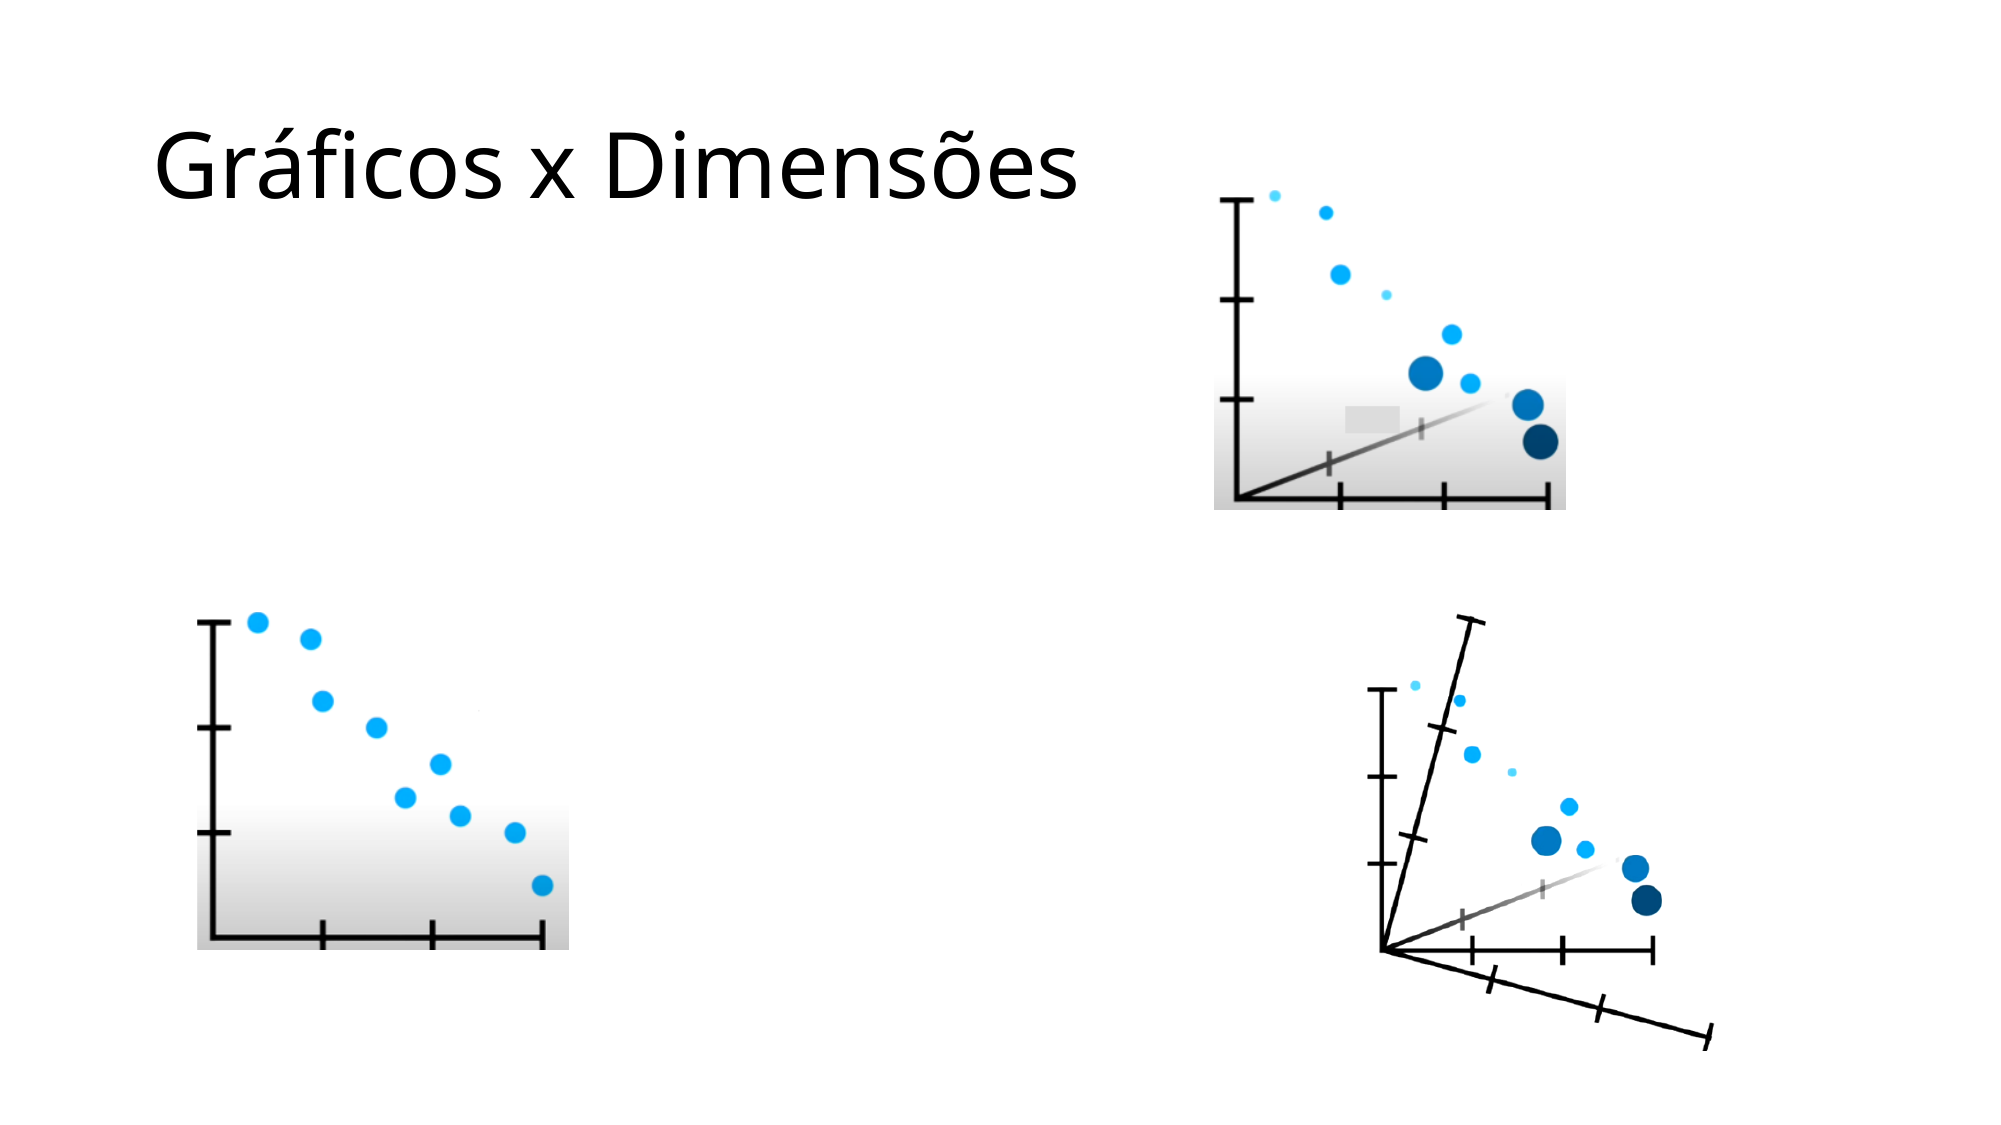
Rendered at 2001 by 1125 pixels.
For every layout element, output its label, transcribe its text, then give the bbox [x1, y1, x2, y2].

picture [1347, 601, 1720, 1059]
title Gráficos x Dimensões [137, 59, 1863, 278]
picture [196, 612, 569, 950]
picture [1214, 190, 1566, 510]
